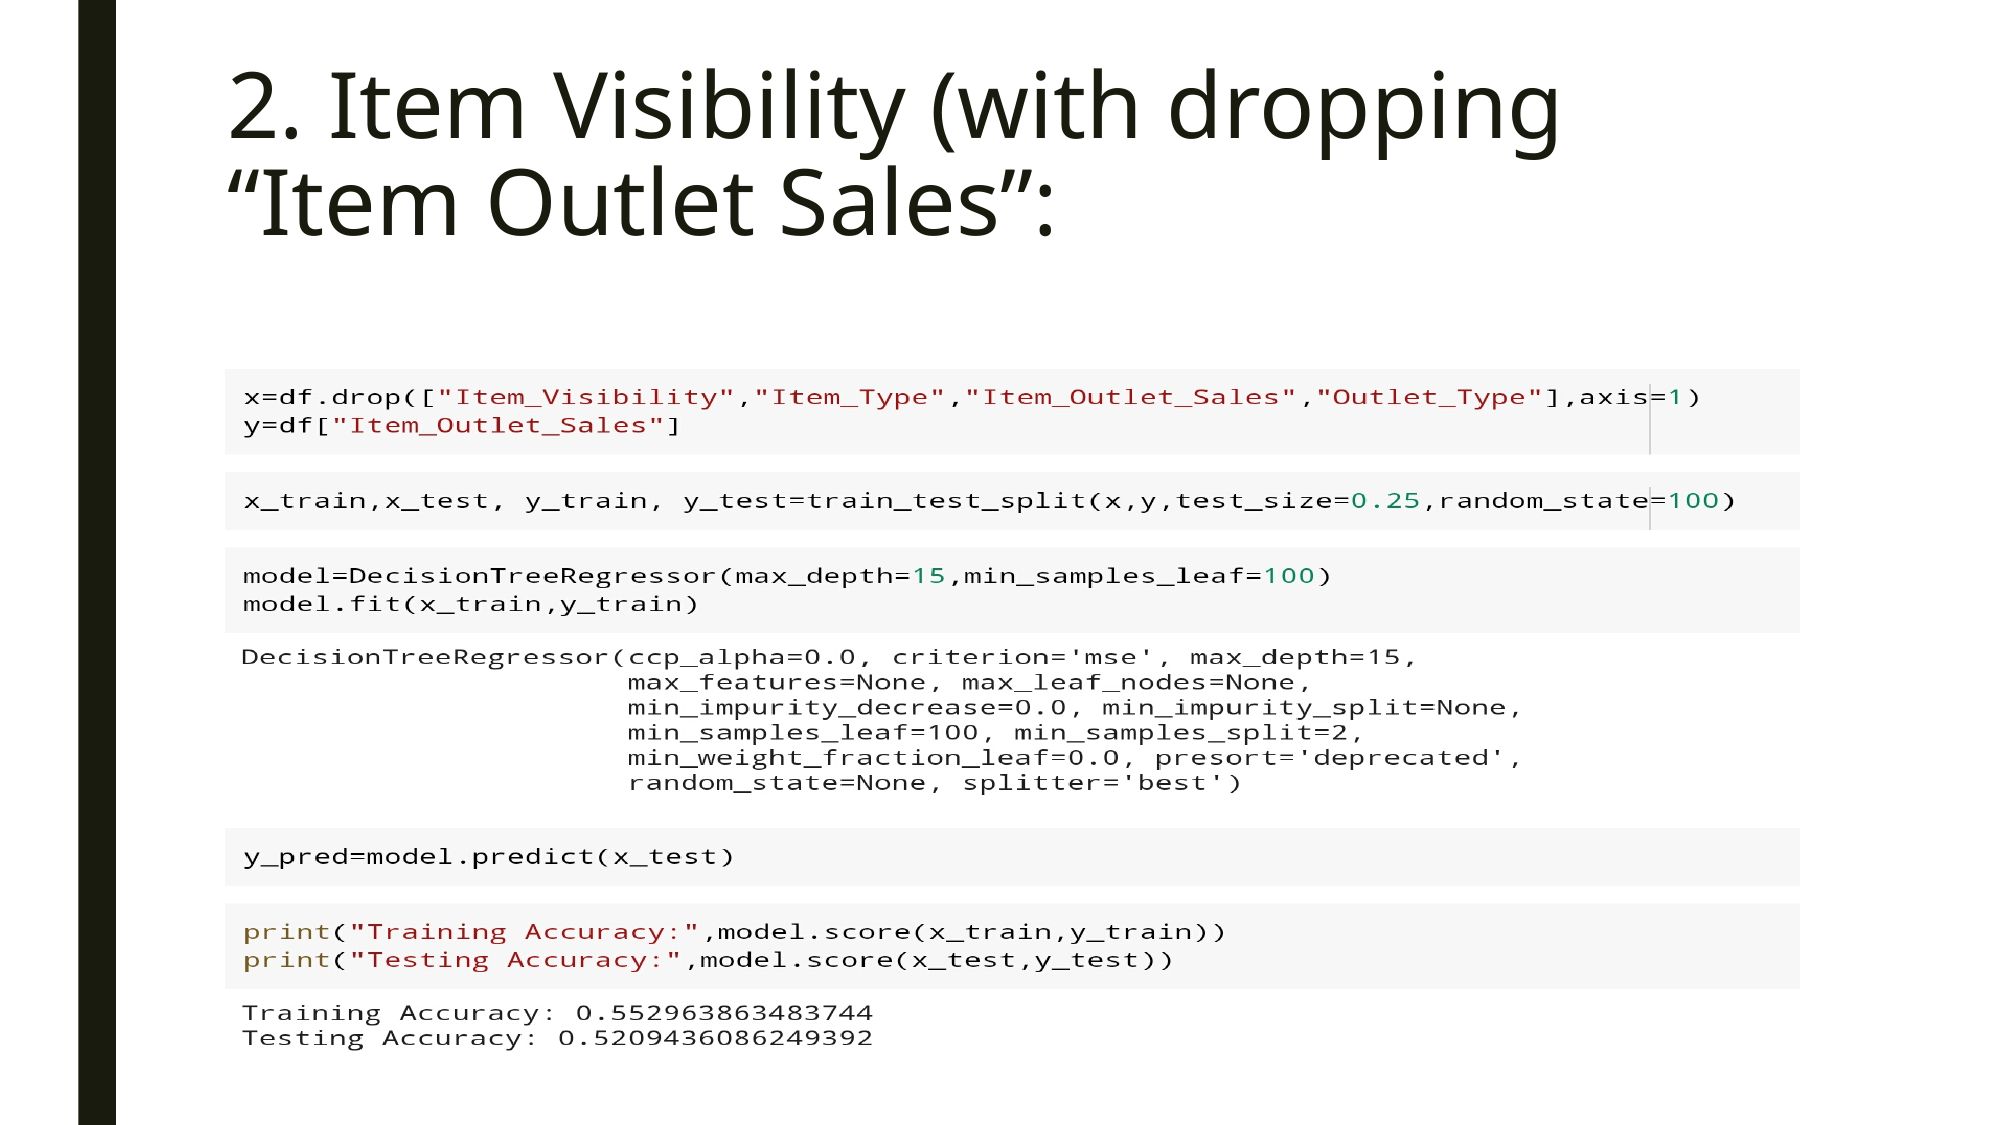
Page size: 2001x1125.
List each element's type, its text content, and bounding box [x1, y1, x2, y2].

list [224, 356, 1800, 1073]
title 2. Item Visibility (with dropping “Item Outlet Sales”: [212, 52, 1788, 256]
